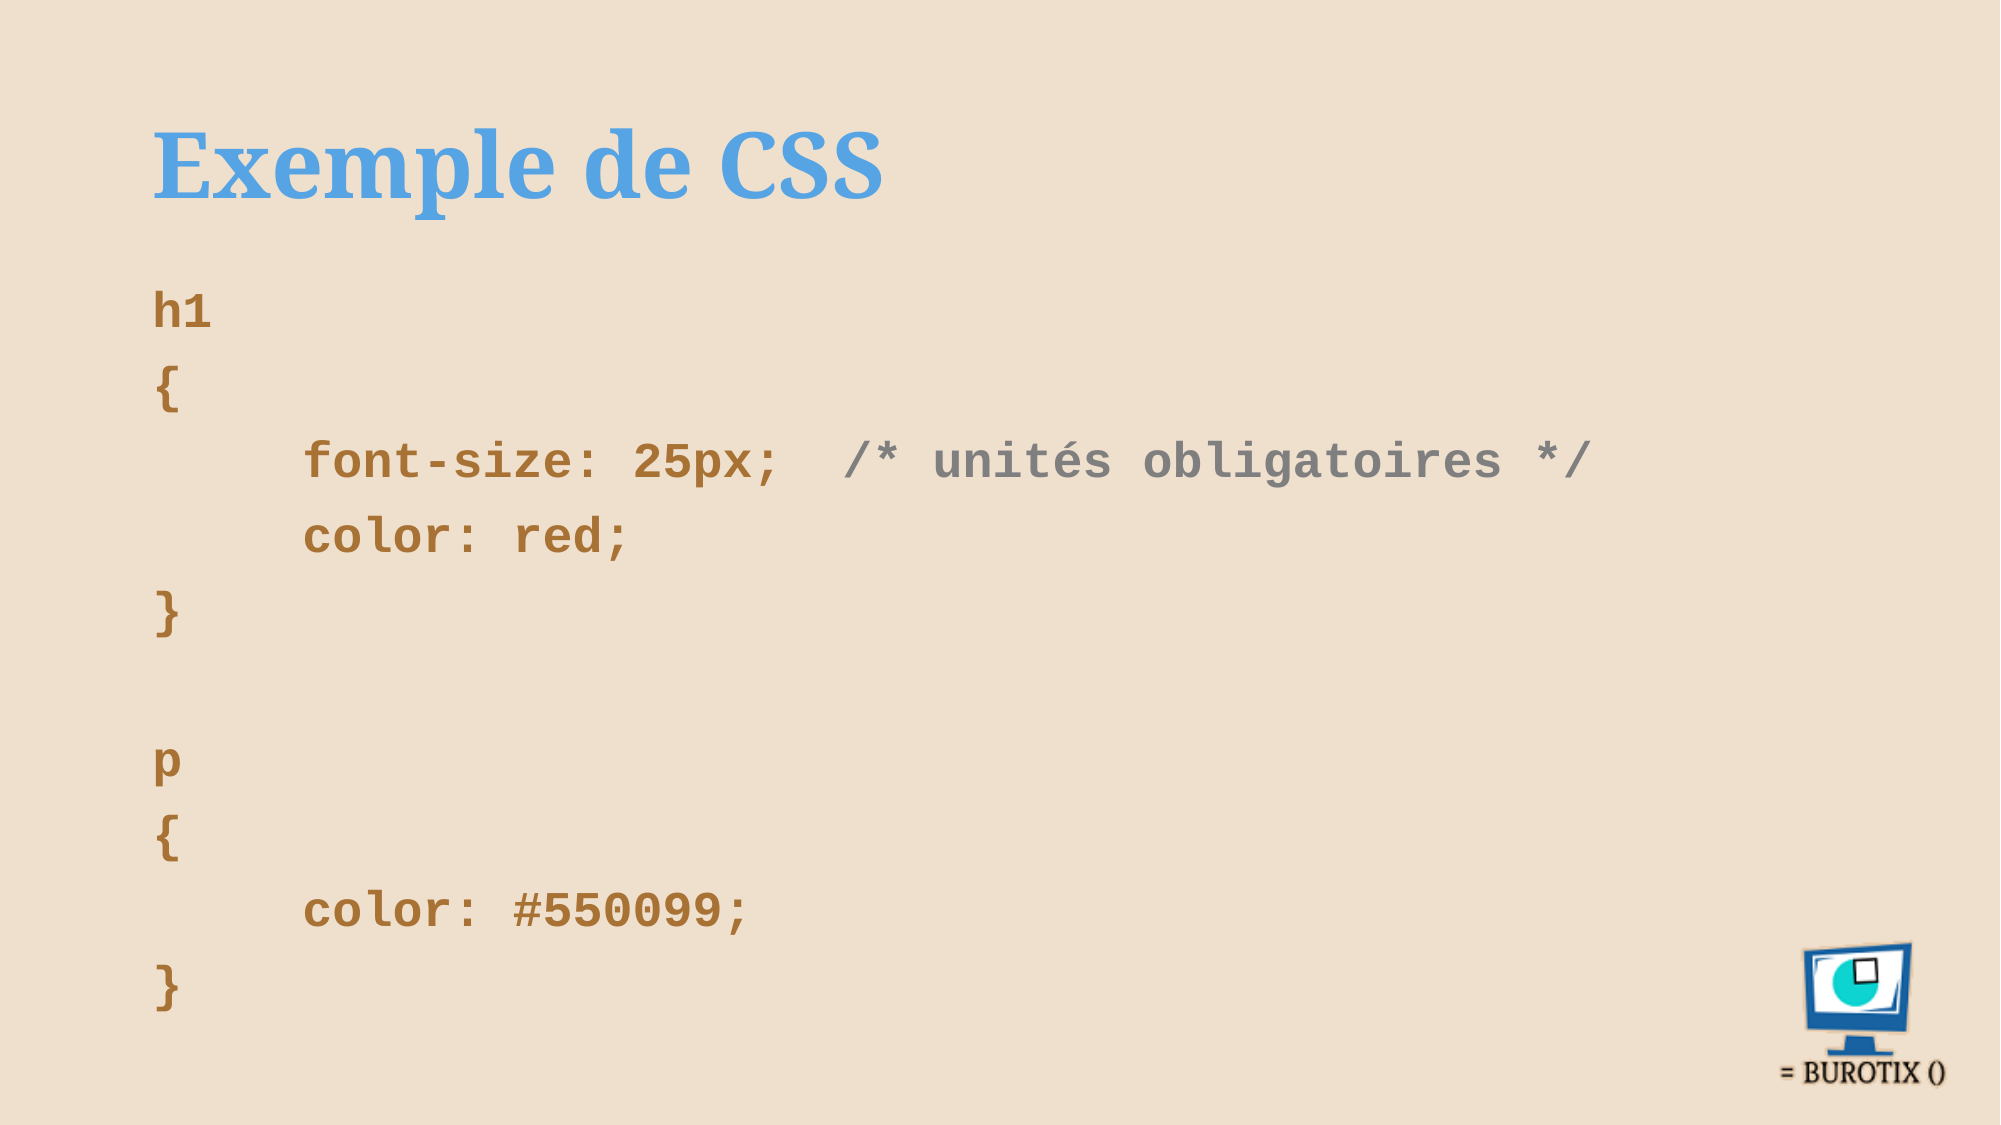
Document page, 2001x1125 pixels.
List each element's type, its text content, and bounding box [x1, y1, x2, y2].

list h1 { font-size: 25px; /* unités obligatoires */ color: red; } p { color: #550099; } [137, 277, 1863, 1014]
picture [1776, 938, 1949, 1089]
title Exemple de CSS [137, 59, 1863, 277]
